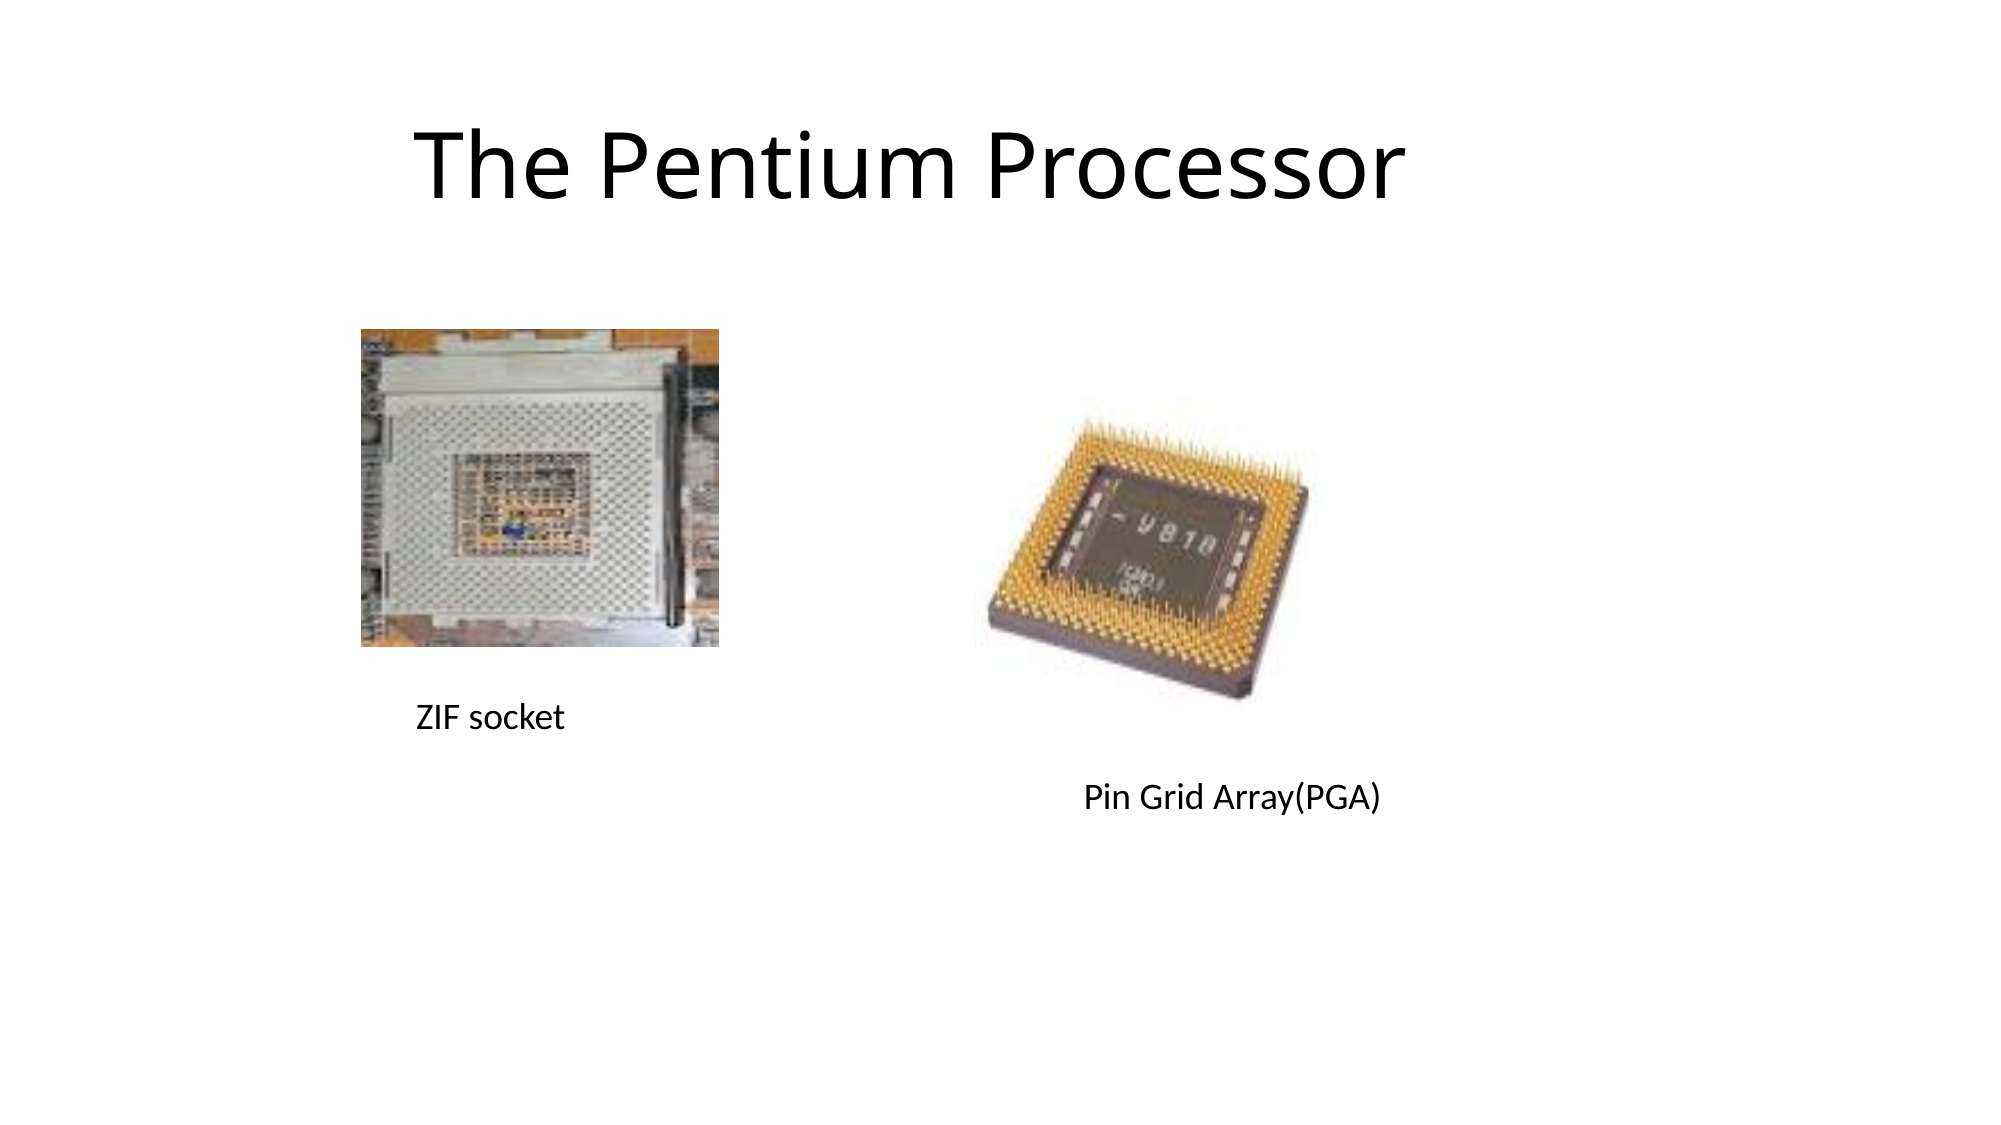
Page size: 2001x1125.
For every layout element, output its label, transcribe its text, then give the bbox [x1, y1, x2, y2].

text_box ZIF socket [401, 684, 719, 745]
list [973, 397, 1325, 724]
picture [361, 329, 719, 647]
title The Pentium Processor [137, 59, 1863, 278]
text_box Pin Grid Array(PGA) [1068, 764, 1483, 825]
